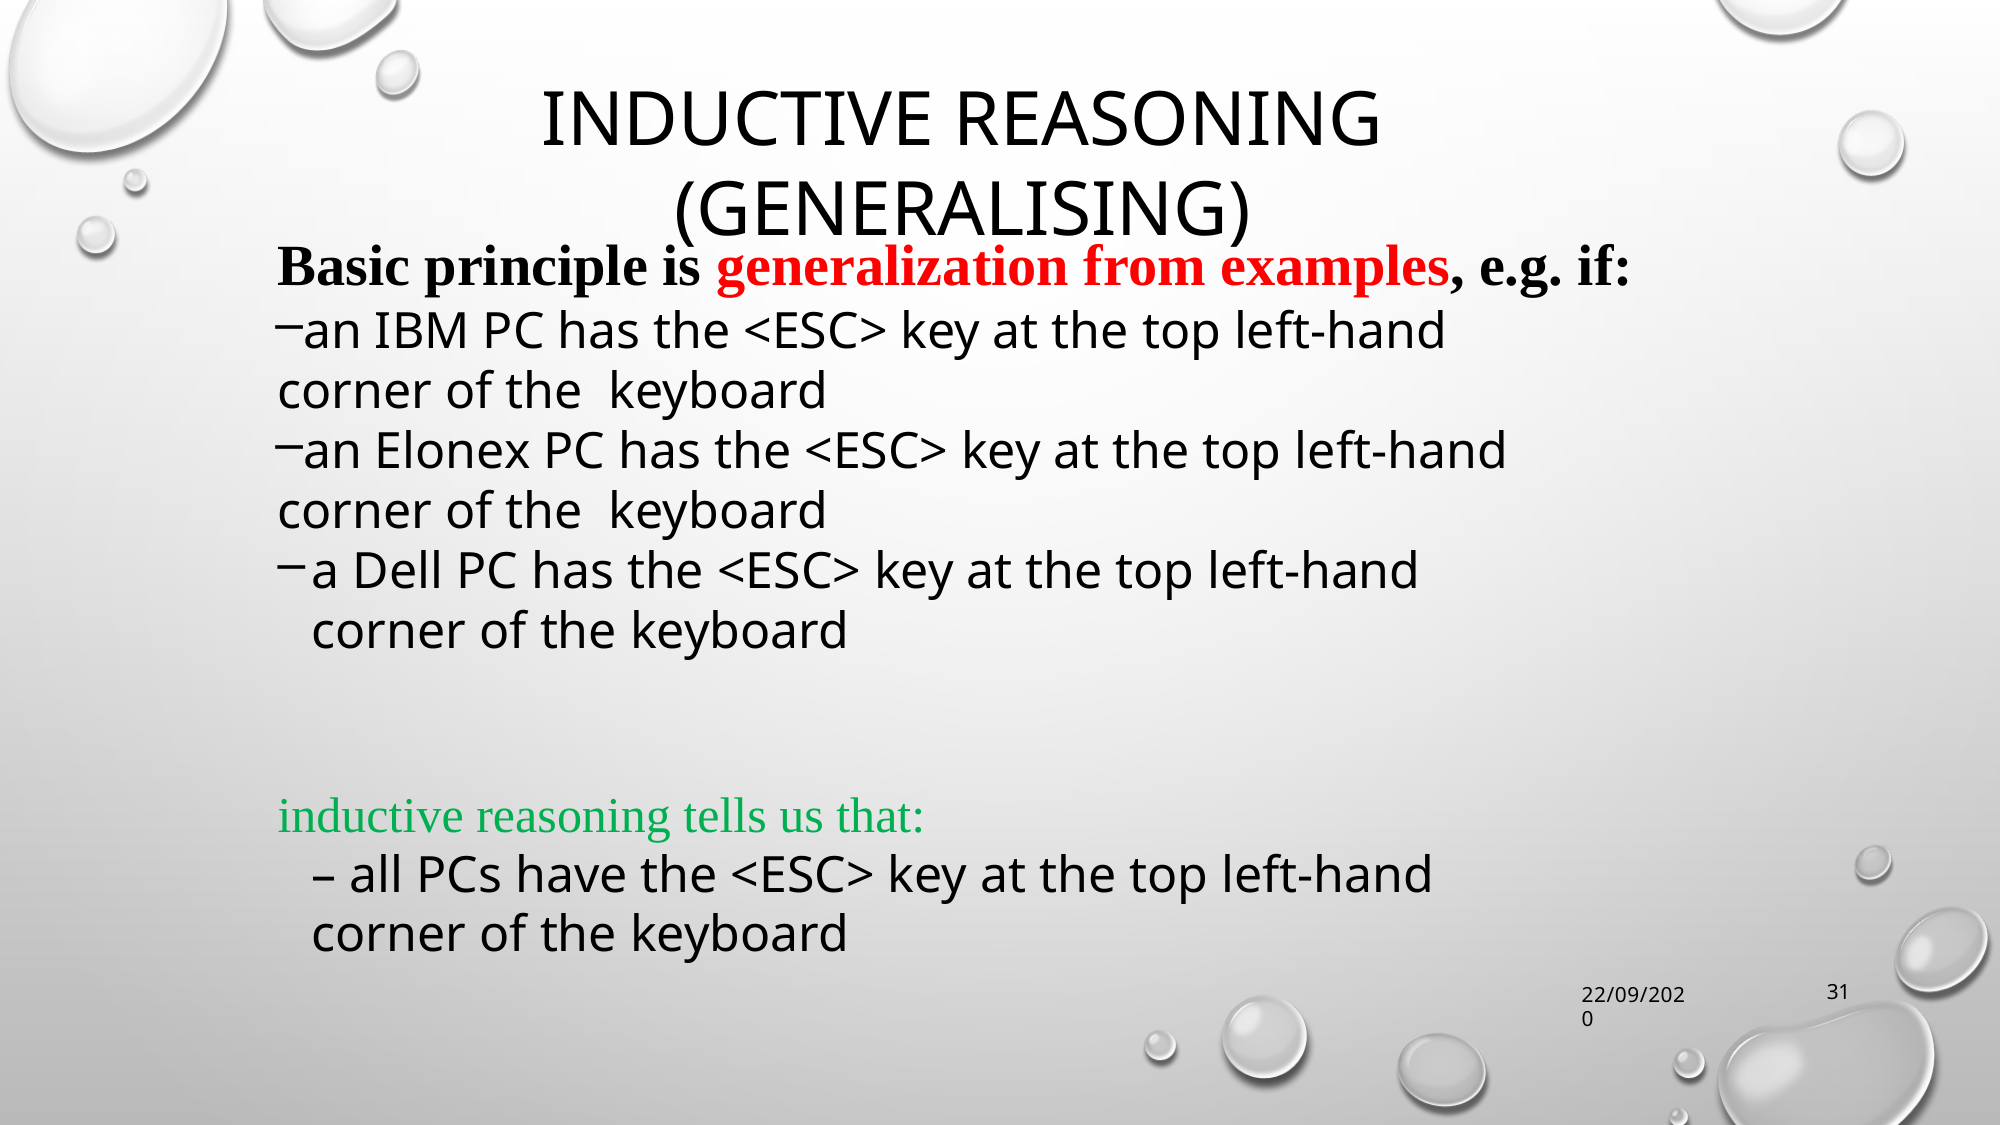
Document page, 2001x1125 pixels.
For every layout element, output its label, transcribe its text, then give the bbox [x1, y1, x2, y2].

text_box Basic principle is generalization from examples, e.g. if: an IBM PC has the <ESC> key at the top left-hand corner of the keyboard an Elonex PC has the <ESC> key at the top left-hand corner of the keyboard a Dell PC has the <ESC> key at the top left-hand corner of the keyboard inductive reasoning tells us that: – all PCs have the <ESC> key at the top left-hand corner of the keyboard [275, 225, 1645, 962]
text_box 22/09/2020 [1579, 982, 1697, 1031]
picture [0, 0, 2000, 1125]
title INDUCTIVE REASONING (GENERALISING) [275, 64, 1648, 255]
slide_number 31 [1724, 668, 1851, 1125]
